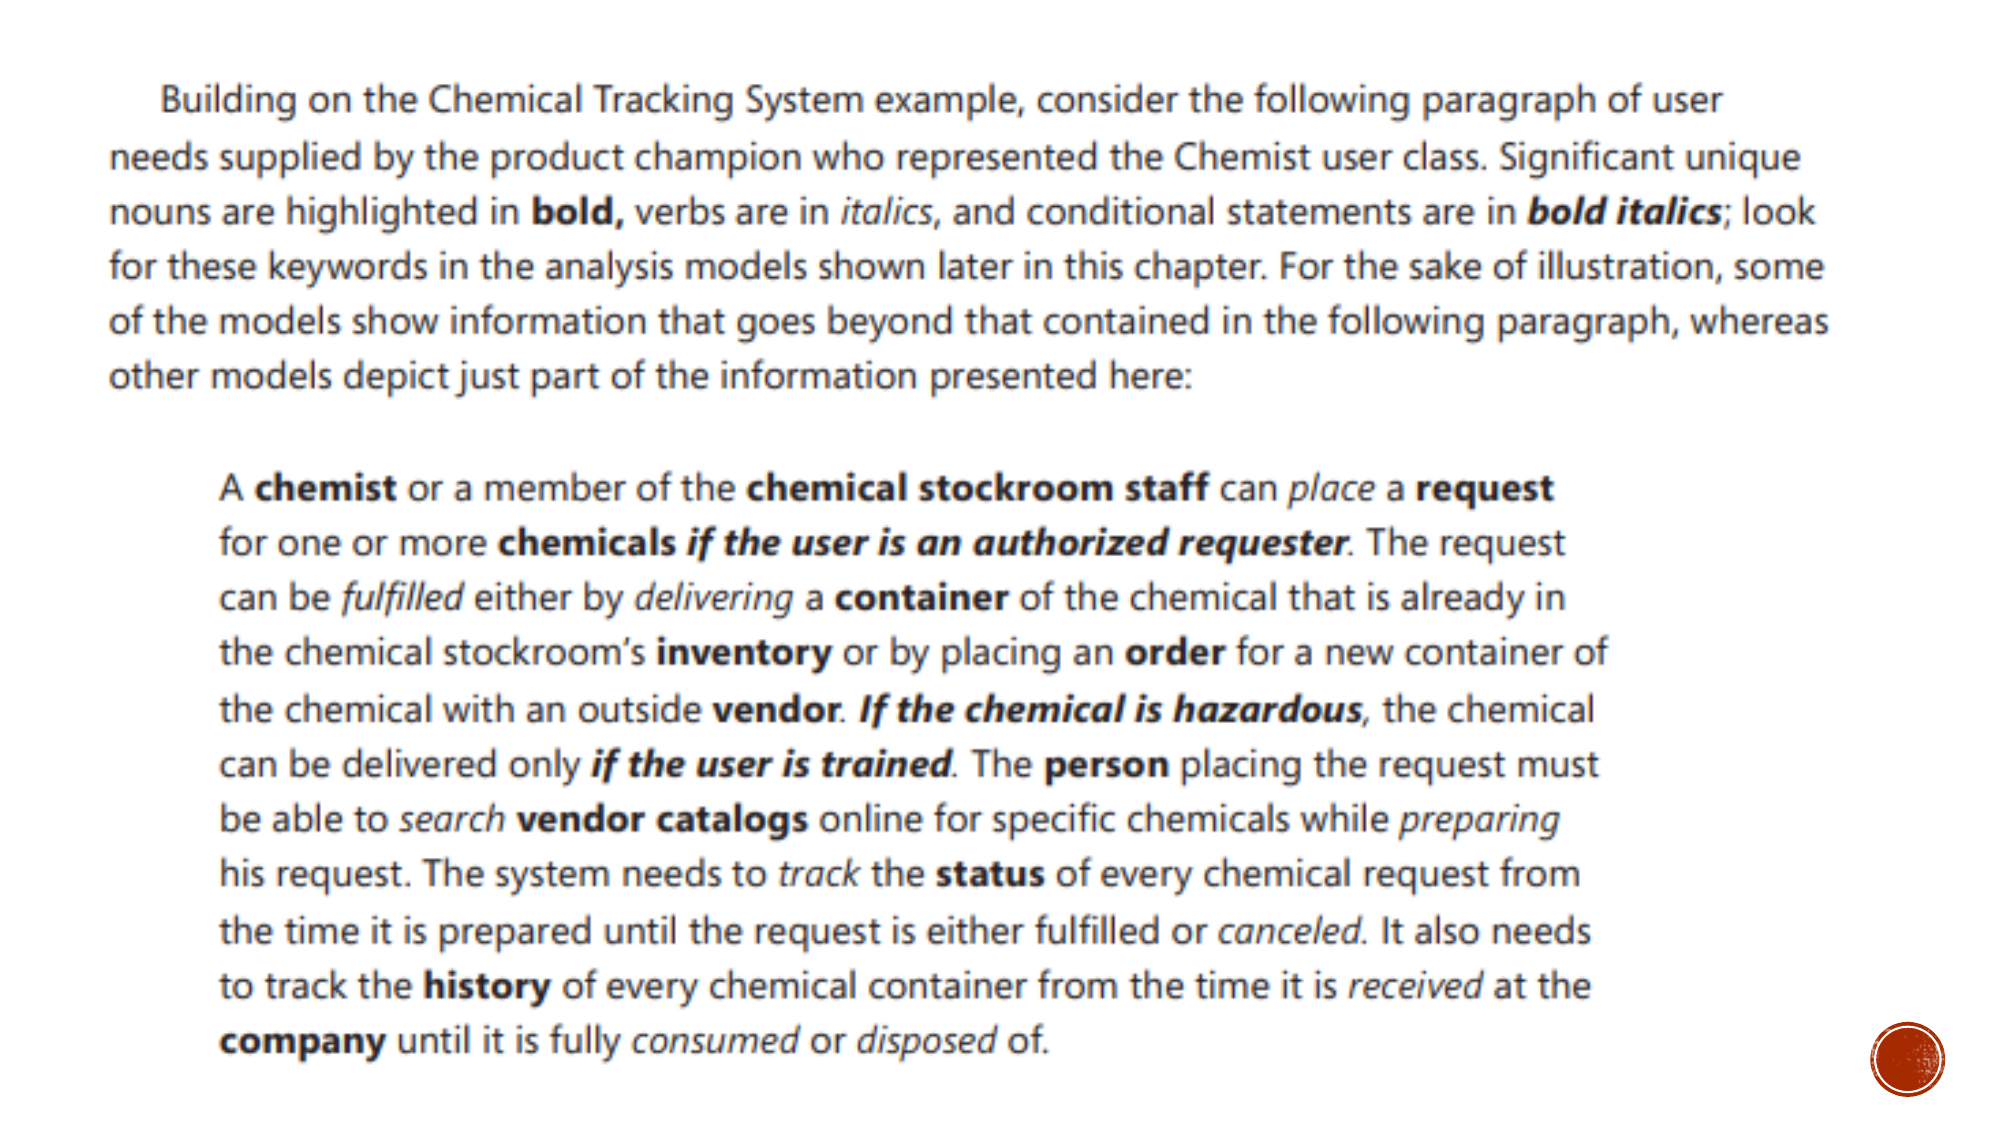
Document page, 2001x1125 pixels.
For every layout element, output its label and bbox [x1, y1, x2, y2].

picture [86, 61, 1853, 1084]
